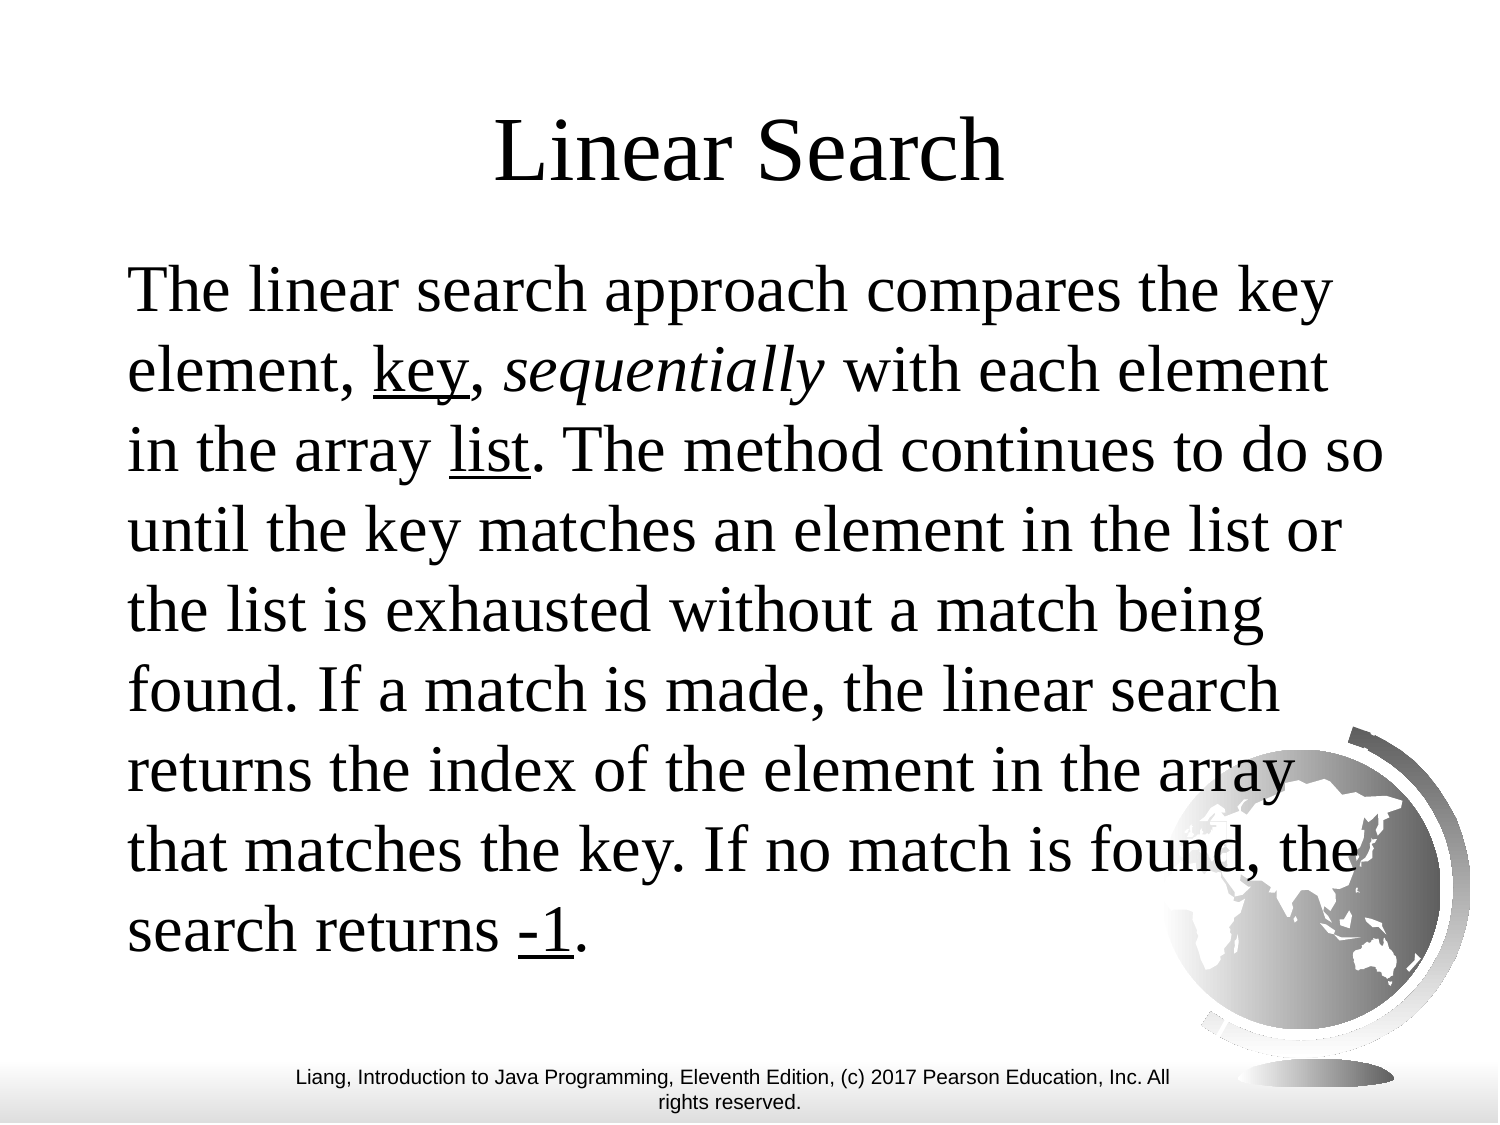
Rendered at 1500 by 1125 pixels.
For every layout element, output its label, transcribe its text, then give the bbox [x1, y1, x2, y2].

title Linear Search [112, 75, 1388, 213]
list The linear search approach compares the key element, key, sequentially with each element in the array list. The method continues to do so until the key matches an element in the list or the list is exhausted without a match being found. If a match is made, the linear search returns the index of the element in the array that matches the key. If no match is found, the search returns -1. [112, 237, 1413, 1000]
slide_number [1074, 1049, 1388, 1125]
